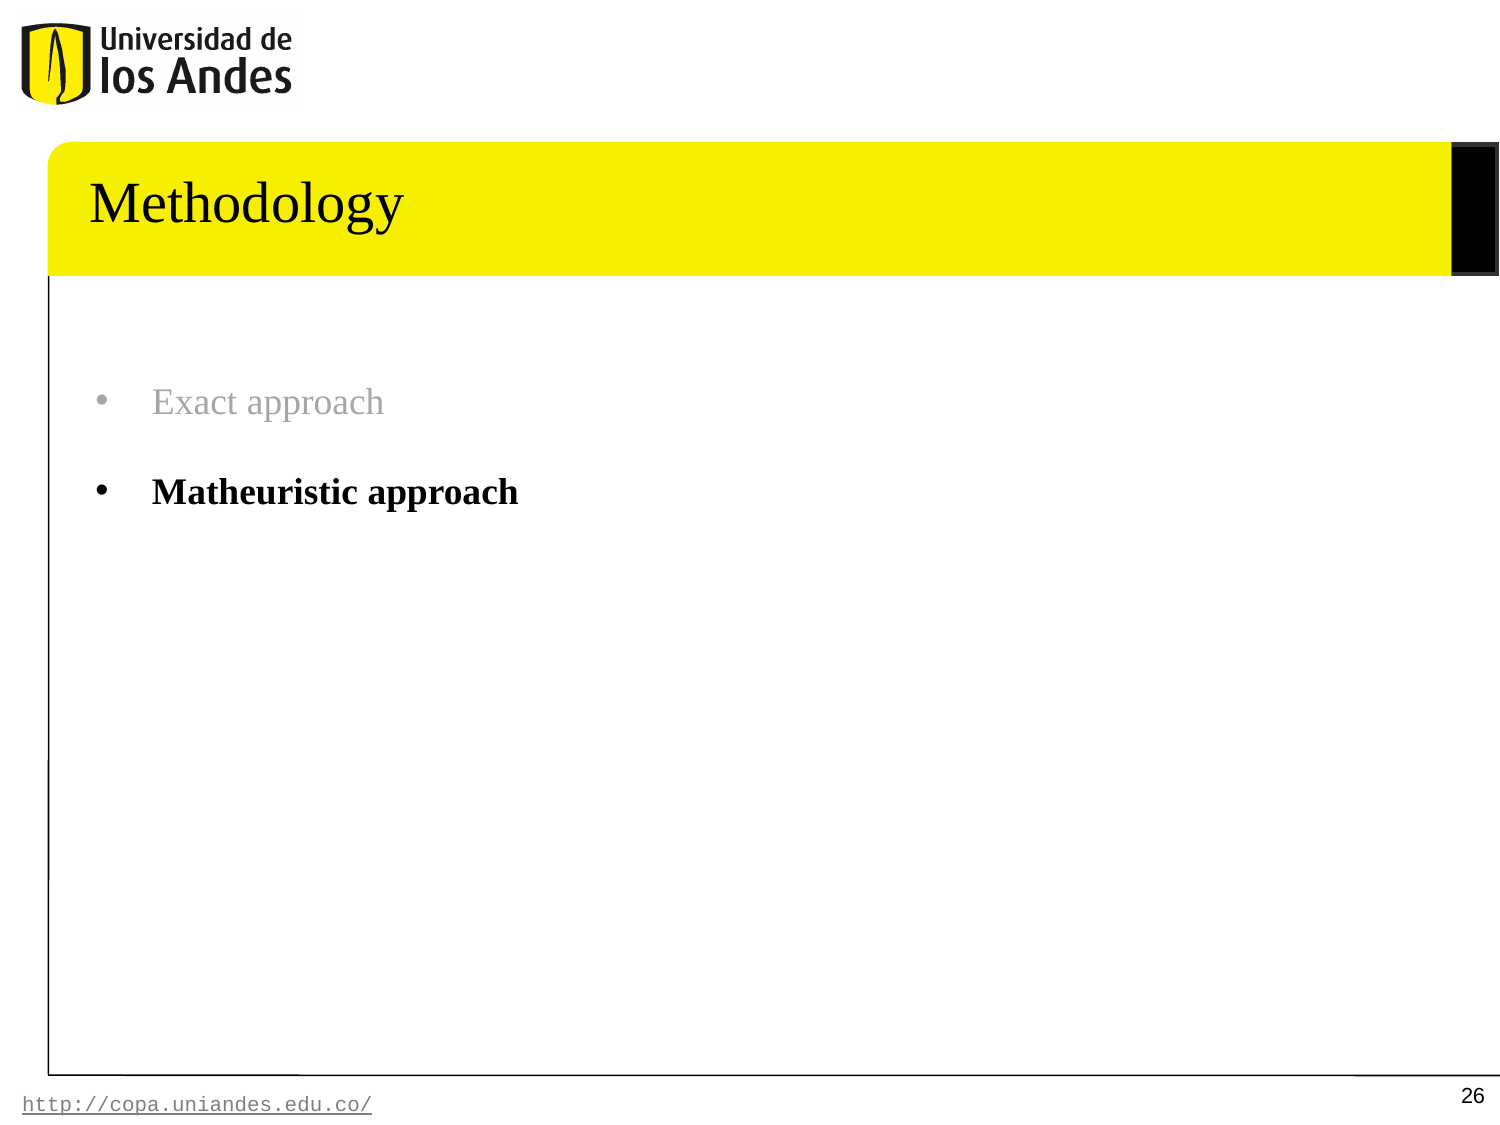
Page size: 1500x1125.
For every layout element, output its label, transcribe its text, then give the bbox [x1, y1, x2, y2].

slide_number 26 [1149, 1065, 1500, 1125]
text_box Exact approach Matheuristic approach [80, 324, 1450, 520]
picture [16, 15, 301, 106]
text_box Methodology [75, 157, 1450, 242]
